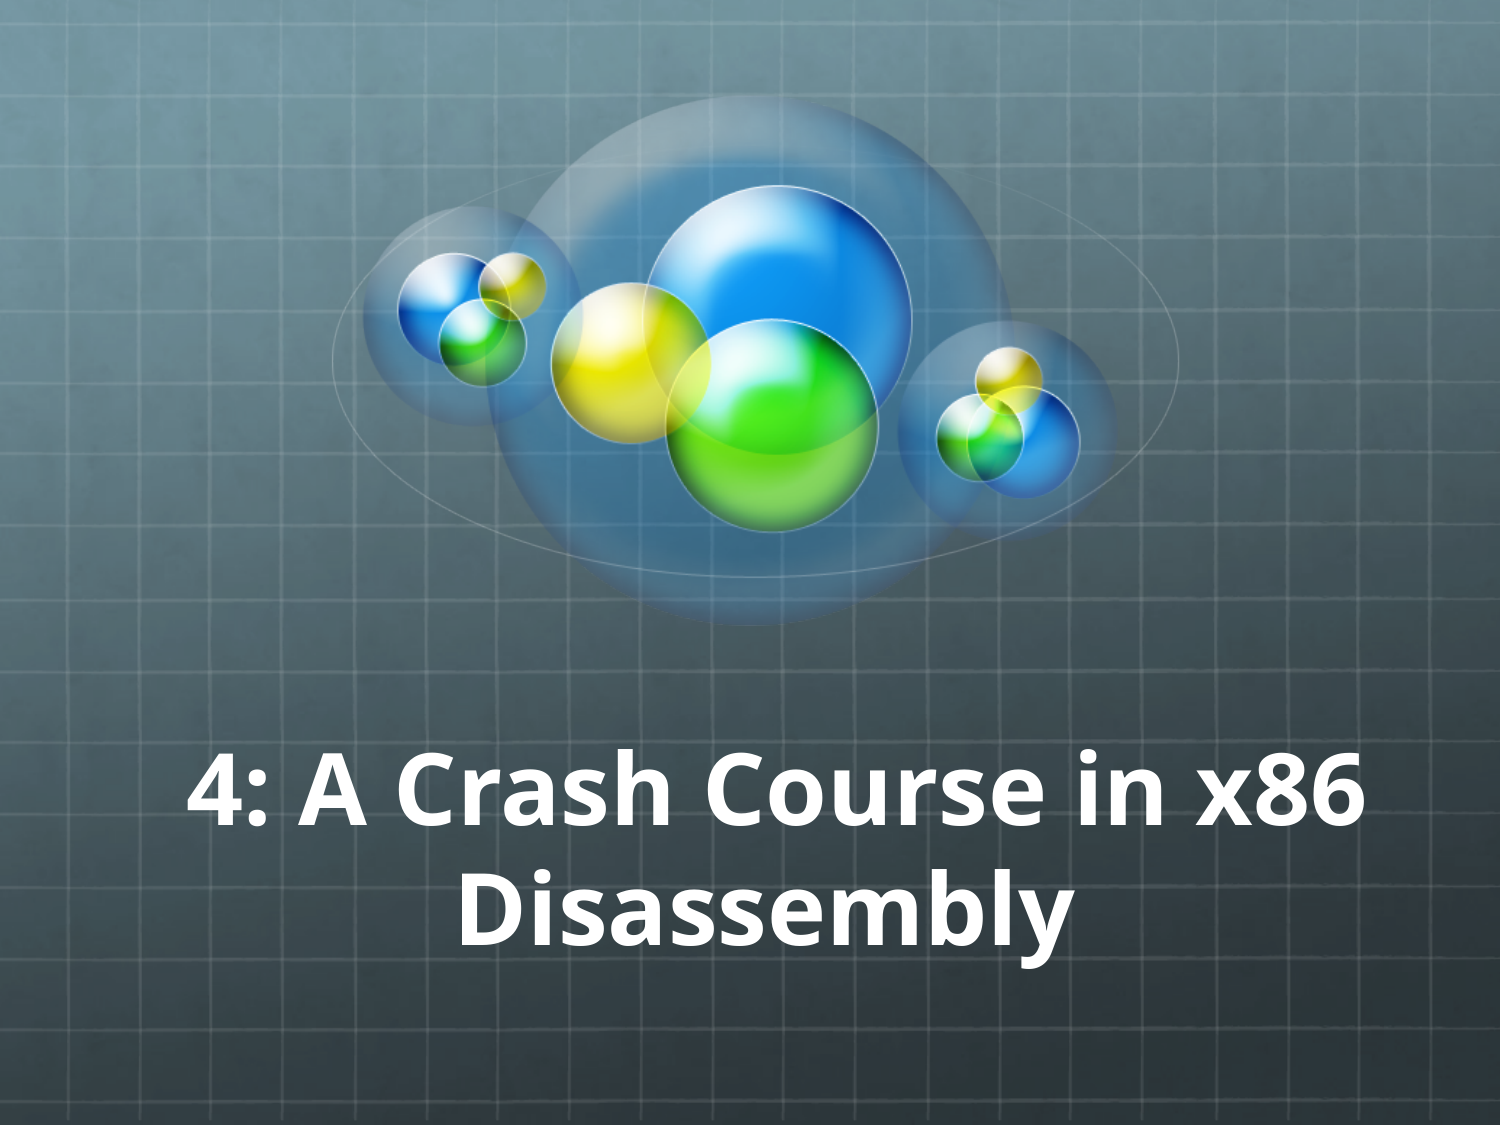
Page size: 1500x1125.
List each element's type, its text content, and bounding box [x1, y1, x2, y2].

title 4: A Crash Course in x86 Disassembly [134, 806, 1422, 973]
picture [0, 0, 1500, 1125]
